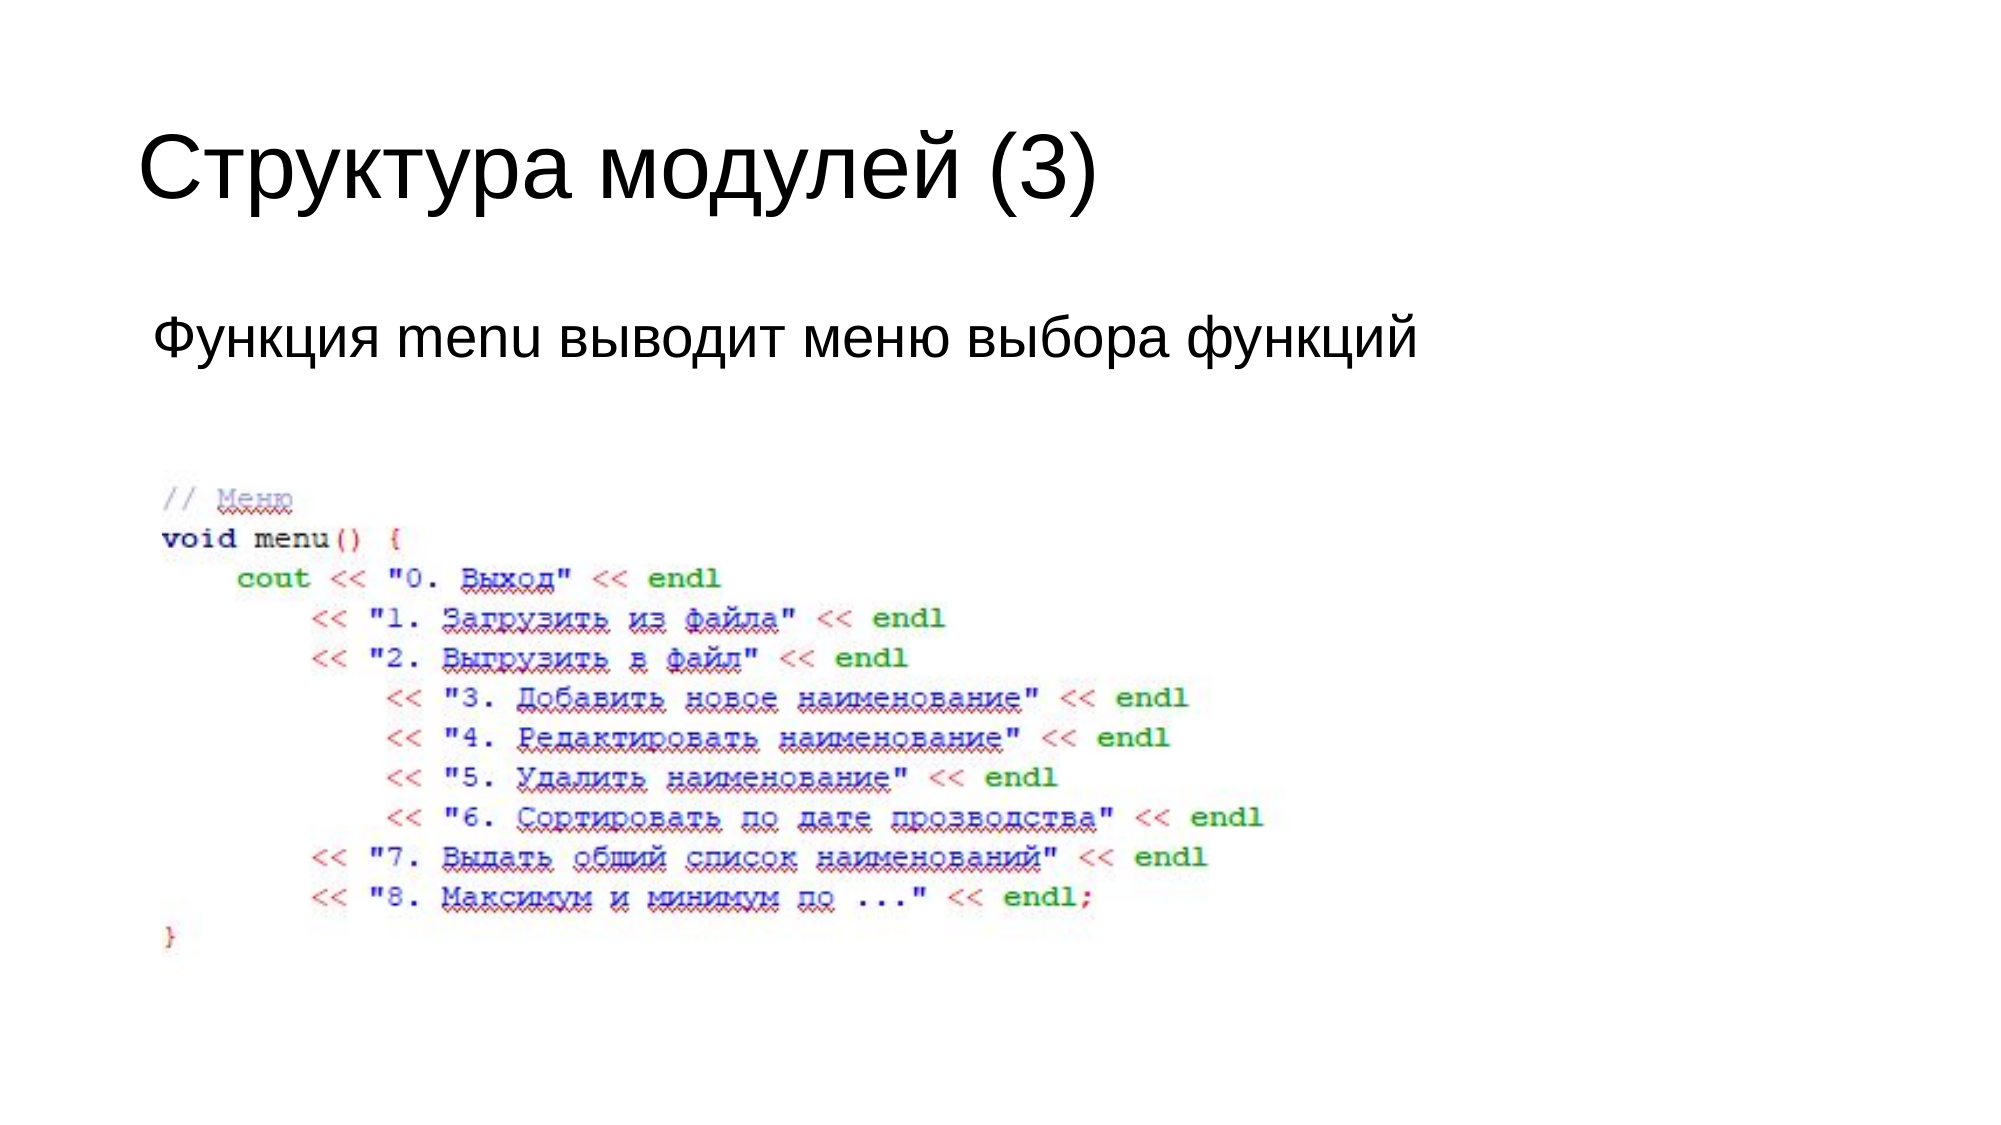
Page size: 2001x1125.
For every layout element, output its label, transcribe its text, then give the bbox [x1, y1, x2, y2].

text_box Функция menu выводит меню выбора функций [137, 299, 1863, 1014]
text_box Структура модулей (3) [137, 59, 1863, 278]
picture [161, 452, 1358, 994]
